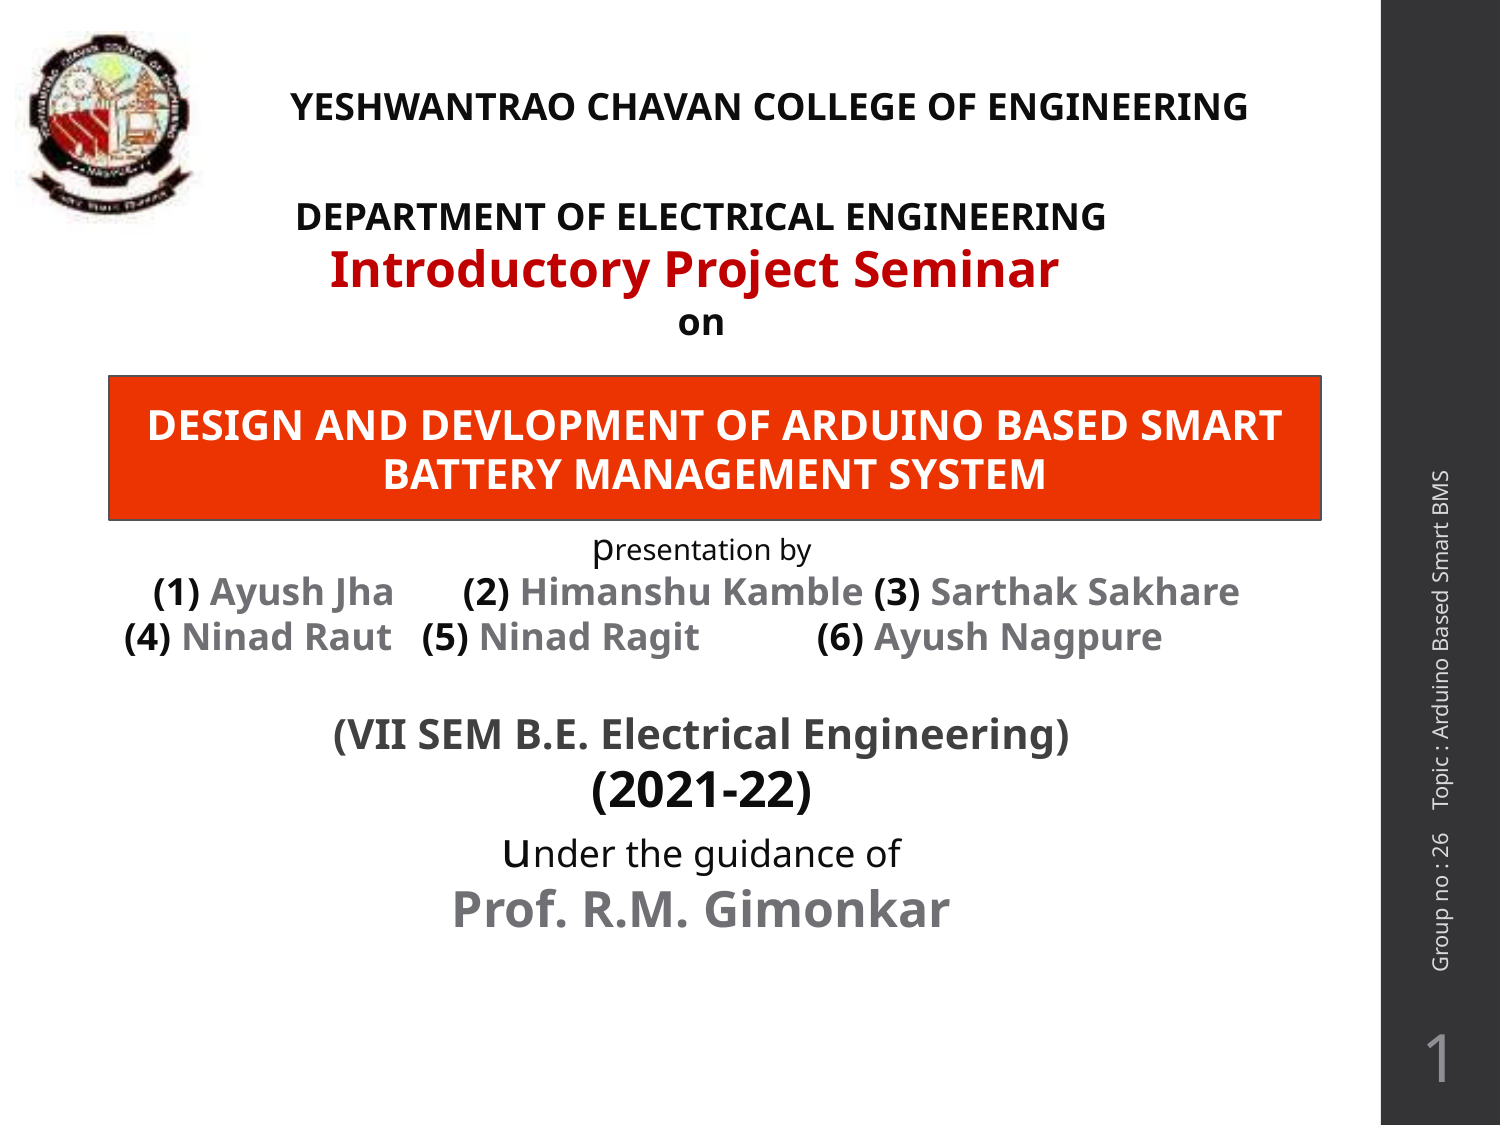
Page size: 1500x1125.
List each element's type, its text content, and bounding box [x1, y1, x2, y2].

text_box Department of Electrical Engineering Introductory Project Seminar on presentation by (1) Ayush Jha (2) Himanshu Kamble (3) Sarthak Sakhare (4) Ninad Raut (5) Ninad Ragit (6) Ayush Nagpure (VII SEM B.E. Electrical Engineering) (2021-22) under the guidance of Prof. R.M. Gimonkar [41, 185, 1363, 945]
picture [14, 31, 203, 235]
footer Group no : 26 Topic : Arduino Based Smart BMS [1418, 400, 1464, 988]
slide_number 1 [1384, 1012, 1498, 1110]
text_box YESHWANTRAO CHAVAN COLLEGE OF ENGINEERING [275, 75, 1266, 136]
text_box DESIGN AND DEVLOPMENT OF ARDUINO BASED SMART BATTERY MANAGEMENT SYSTEM [108, 375, 1322, 521]
